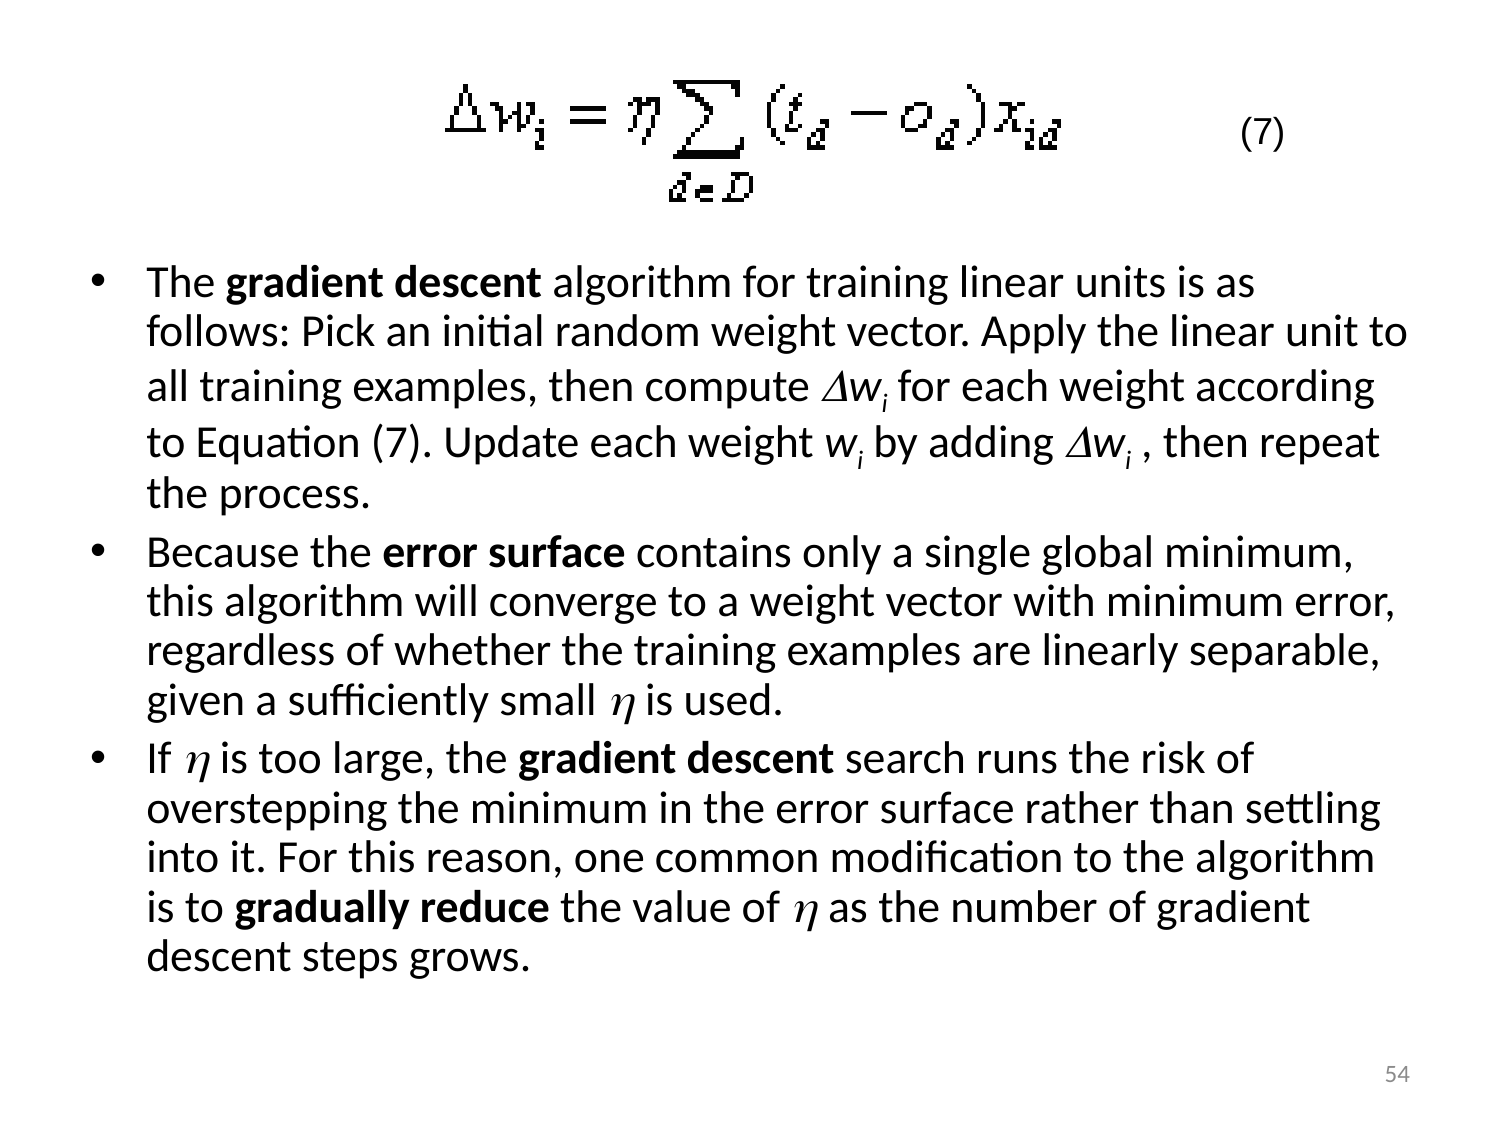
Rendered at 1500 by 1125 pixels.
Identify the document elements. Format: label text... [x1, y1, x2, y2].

text_box (7) [1224, 99, 1338, 160]
slide_number 54 [1074, 1042, 1425, 1103]
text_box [437, 50, 1076, 208]
list The gradient descent algorithm for training linear units is as follows: Pick an initial random weight vector. Apply the linear unit to all training examples, then compute wi for each weight according to Equation (7). Update each weight wi by adding wi , then repeat the process. Because the error surface contains only a single global minimum, this algorithm will converge to a weight vector with minimum error, regardless of whether the training examples are linearly separable, given a sufficiently small  is used. If  is too large, the gradient descent search runs the risk of overstepping the minimum in the error surface rather than settling into it. For this reason, one common modification to the algorithm is to gradually reduce the value of  as the number of gradient descent steps grows. [74, 249, 1426, 1006]
